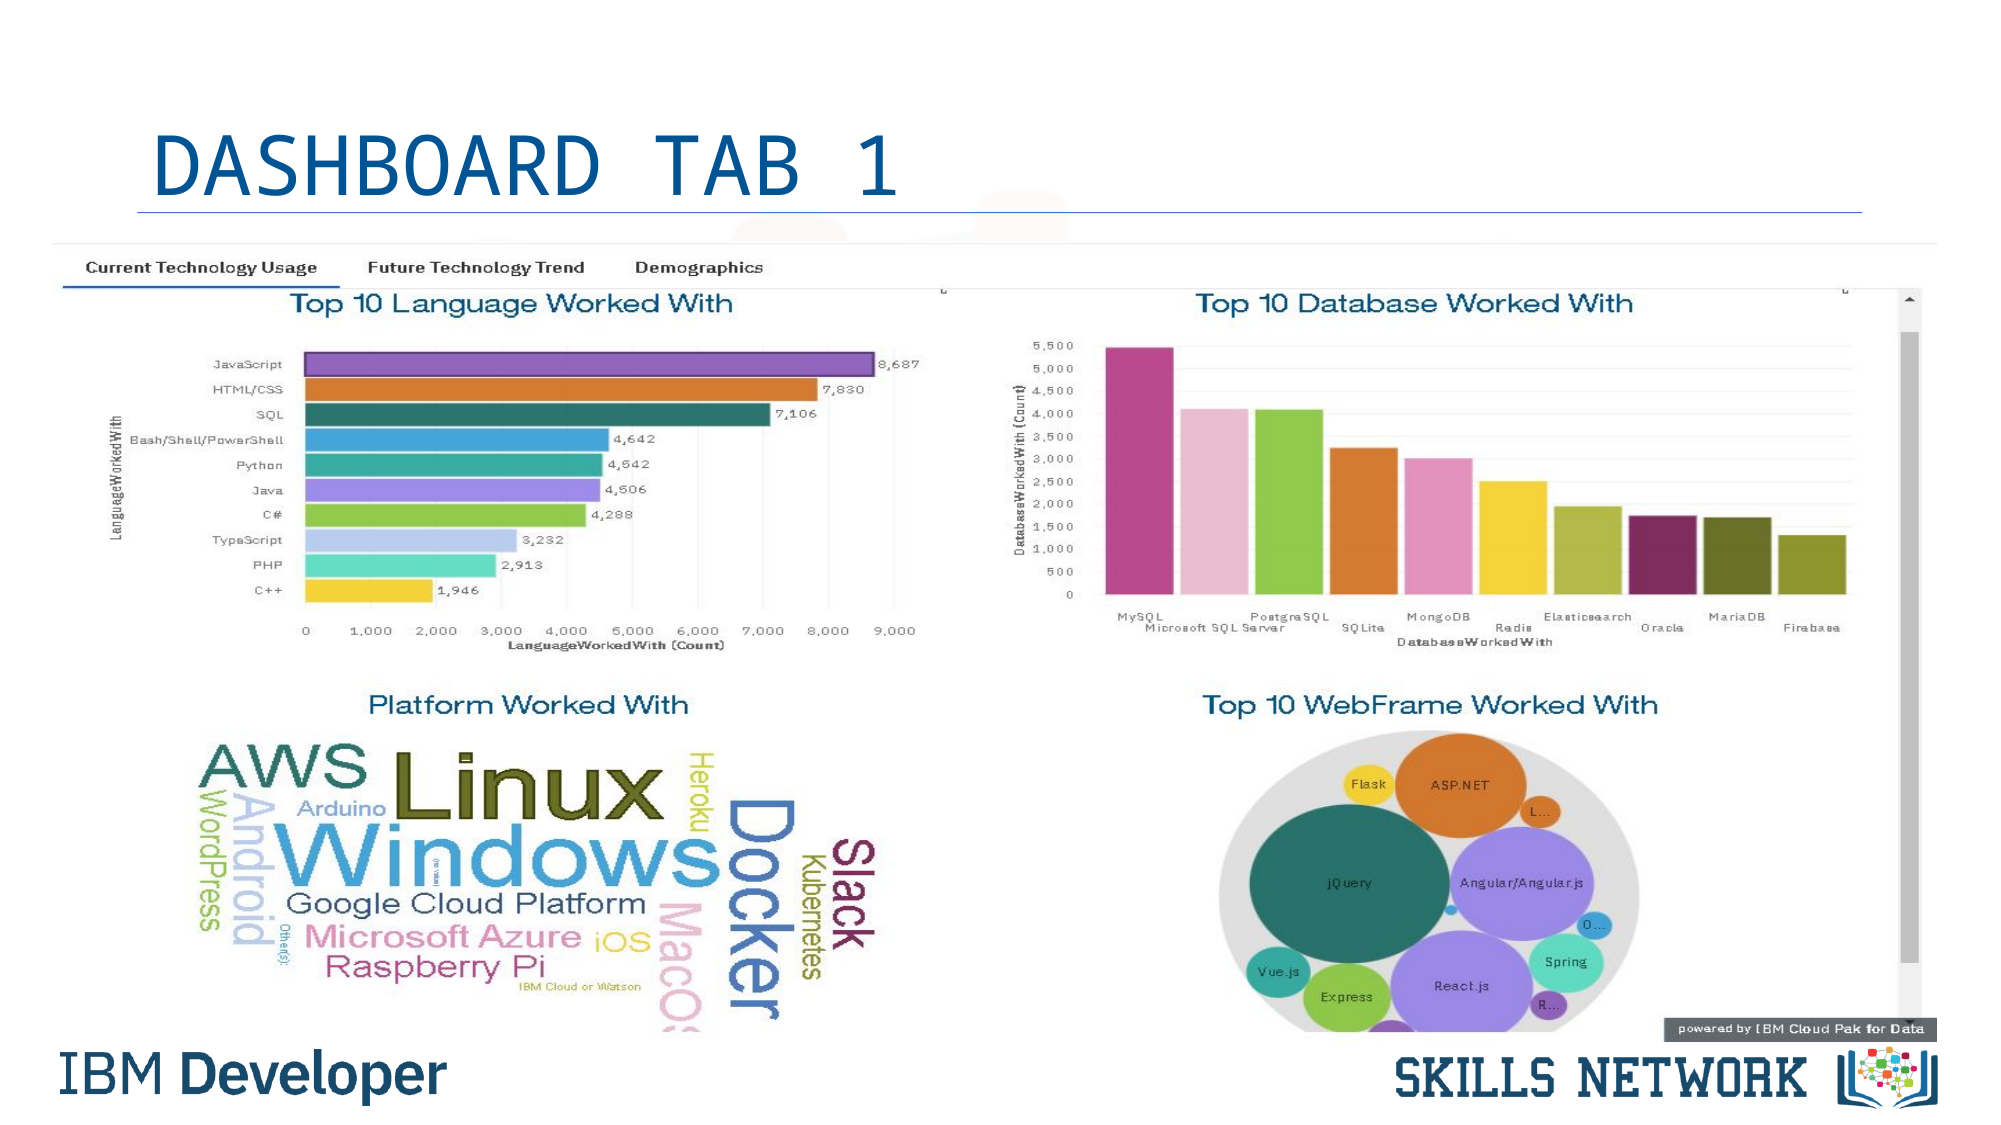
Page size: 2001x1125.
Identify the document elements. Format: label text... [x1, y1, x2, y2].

picture [55, 1045, 459, 1108]
title DASHBOARD TAB 1 [137, 59, 1863, 241]
picture [1390, 1045, 1945, 1111]
picture [52, 241, 1937, 1042]
